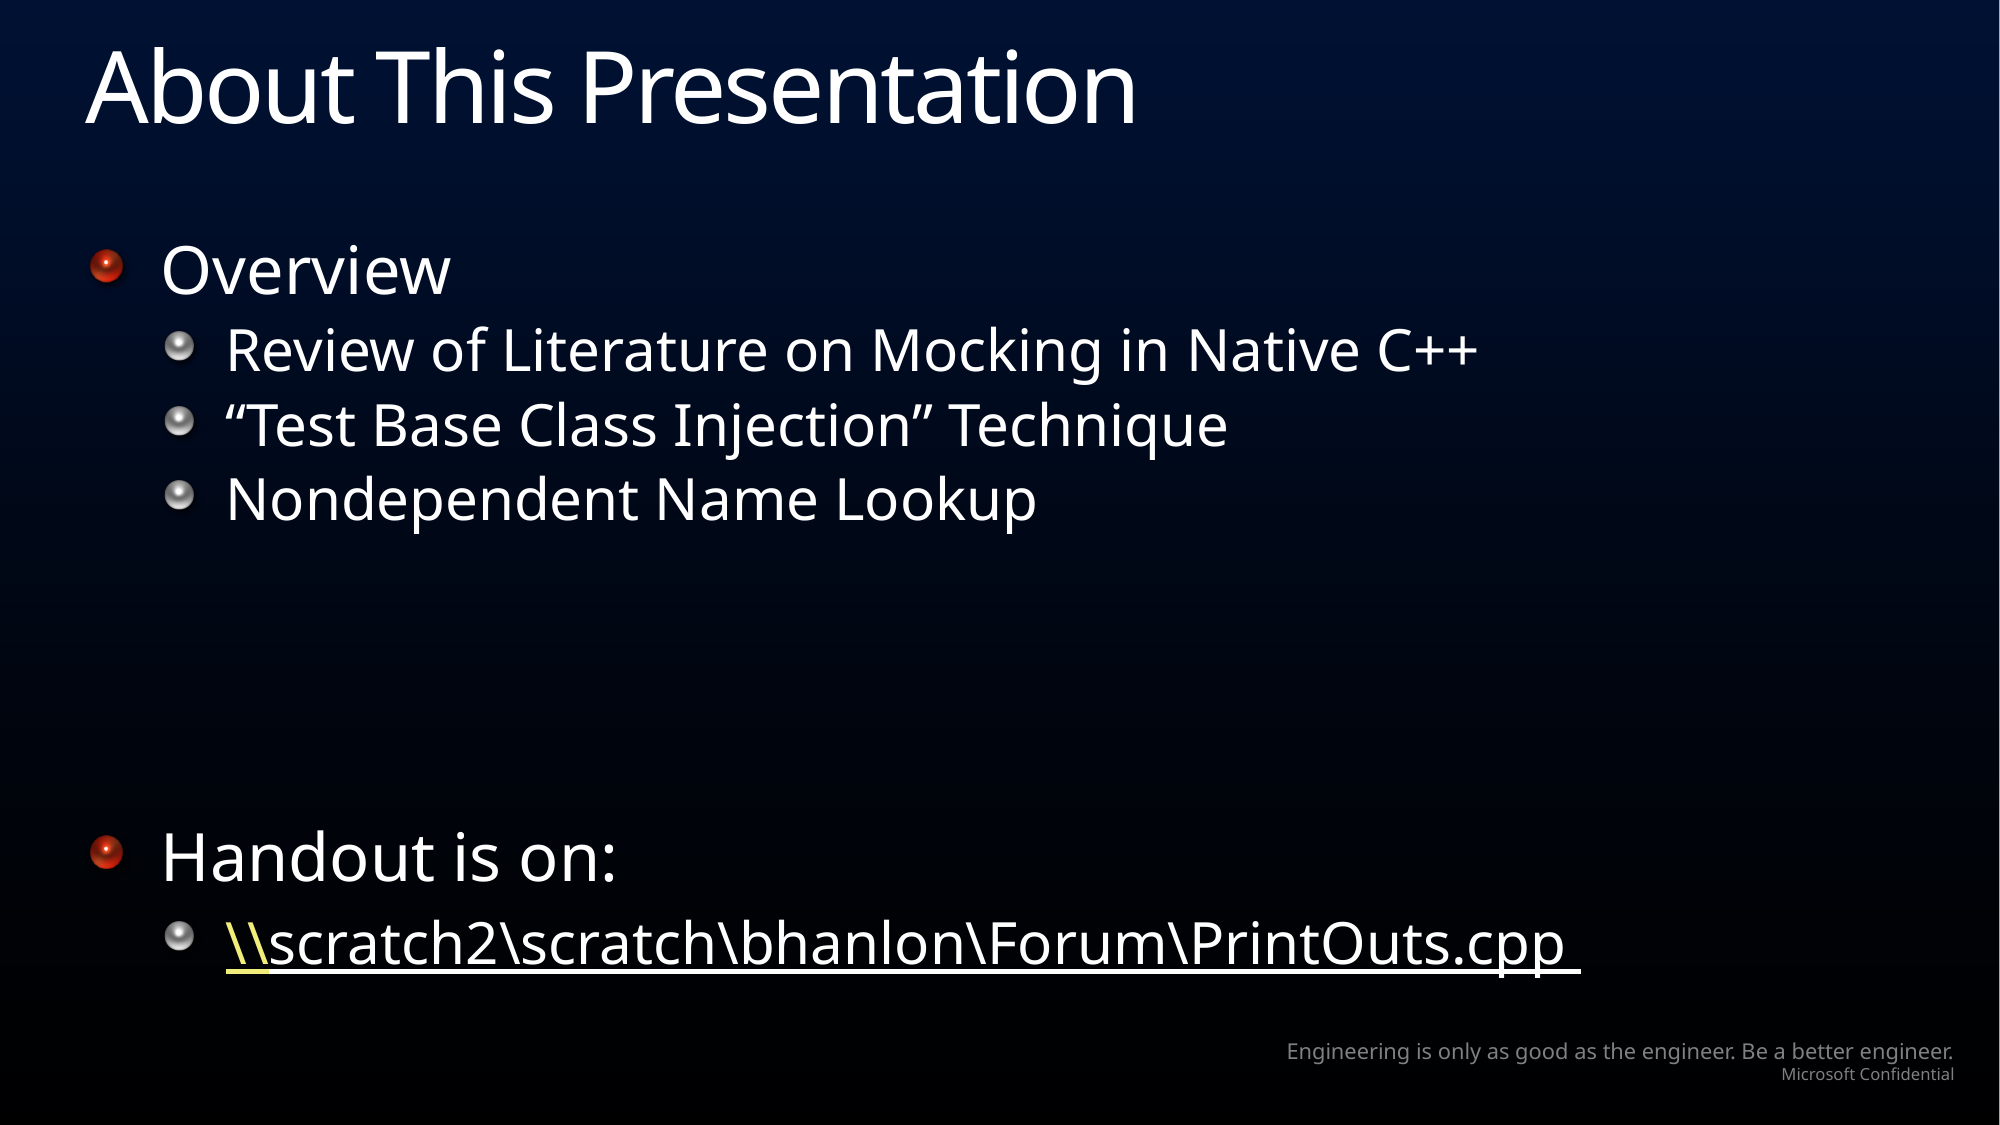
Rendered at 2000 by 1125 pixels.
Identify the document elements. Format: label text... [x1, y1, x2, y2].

title About This Presentation [85, 37, 1914, 147]
picture [0, 0, 2000, 1125]
list Overview Review of Literature on Mocking in Native C++ “Test Base Class Injection” Technique Nondependent Name Lookup Handout is on: \\scratch2\scratch\bhanlon\Forum\PrintOuts.cpp [85, 237, 1914, 955]
